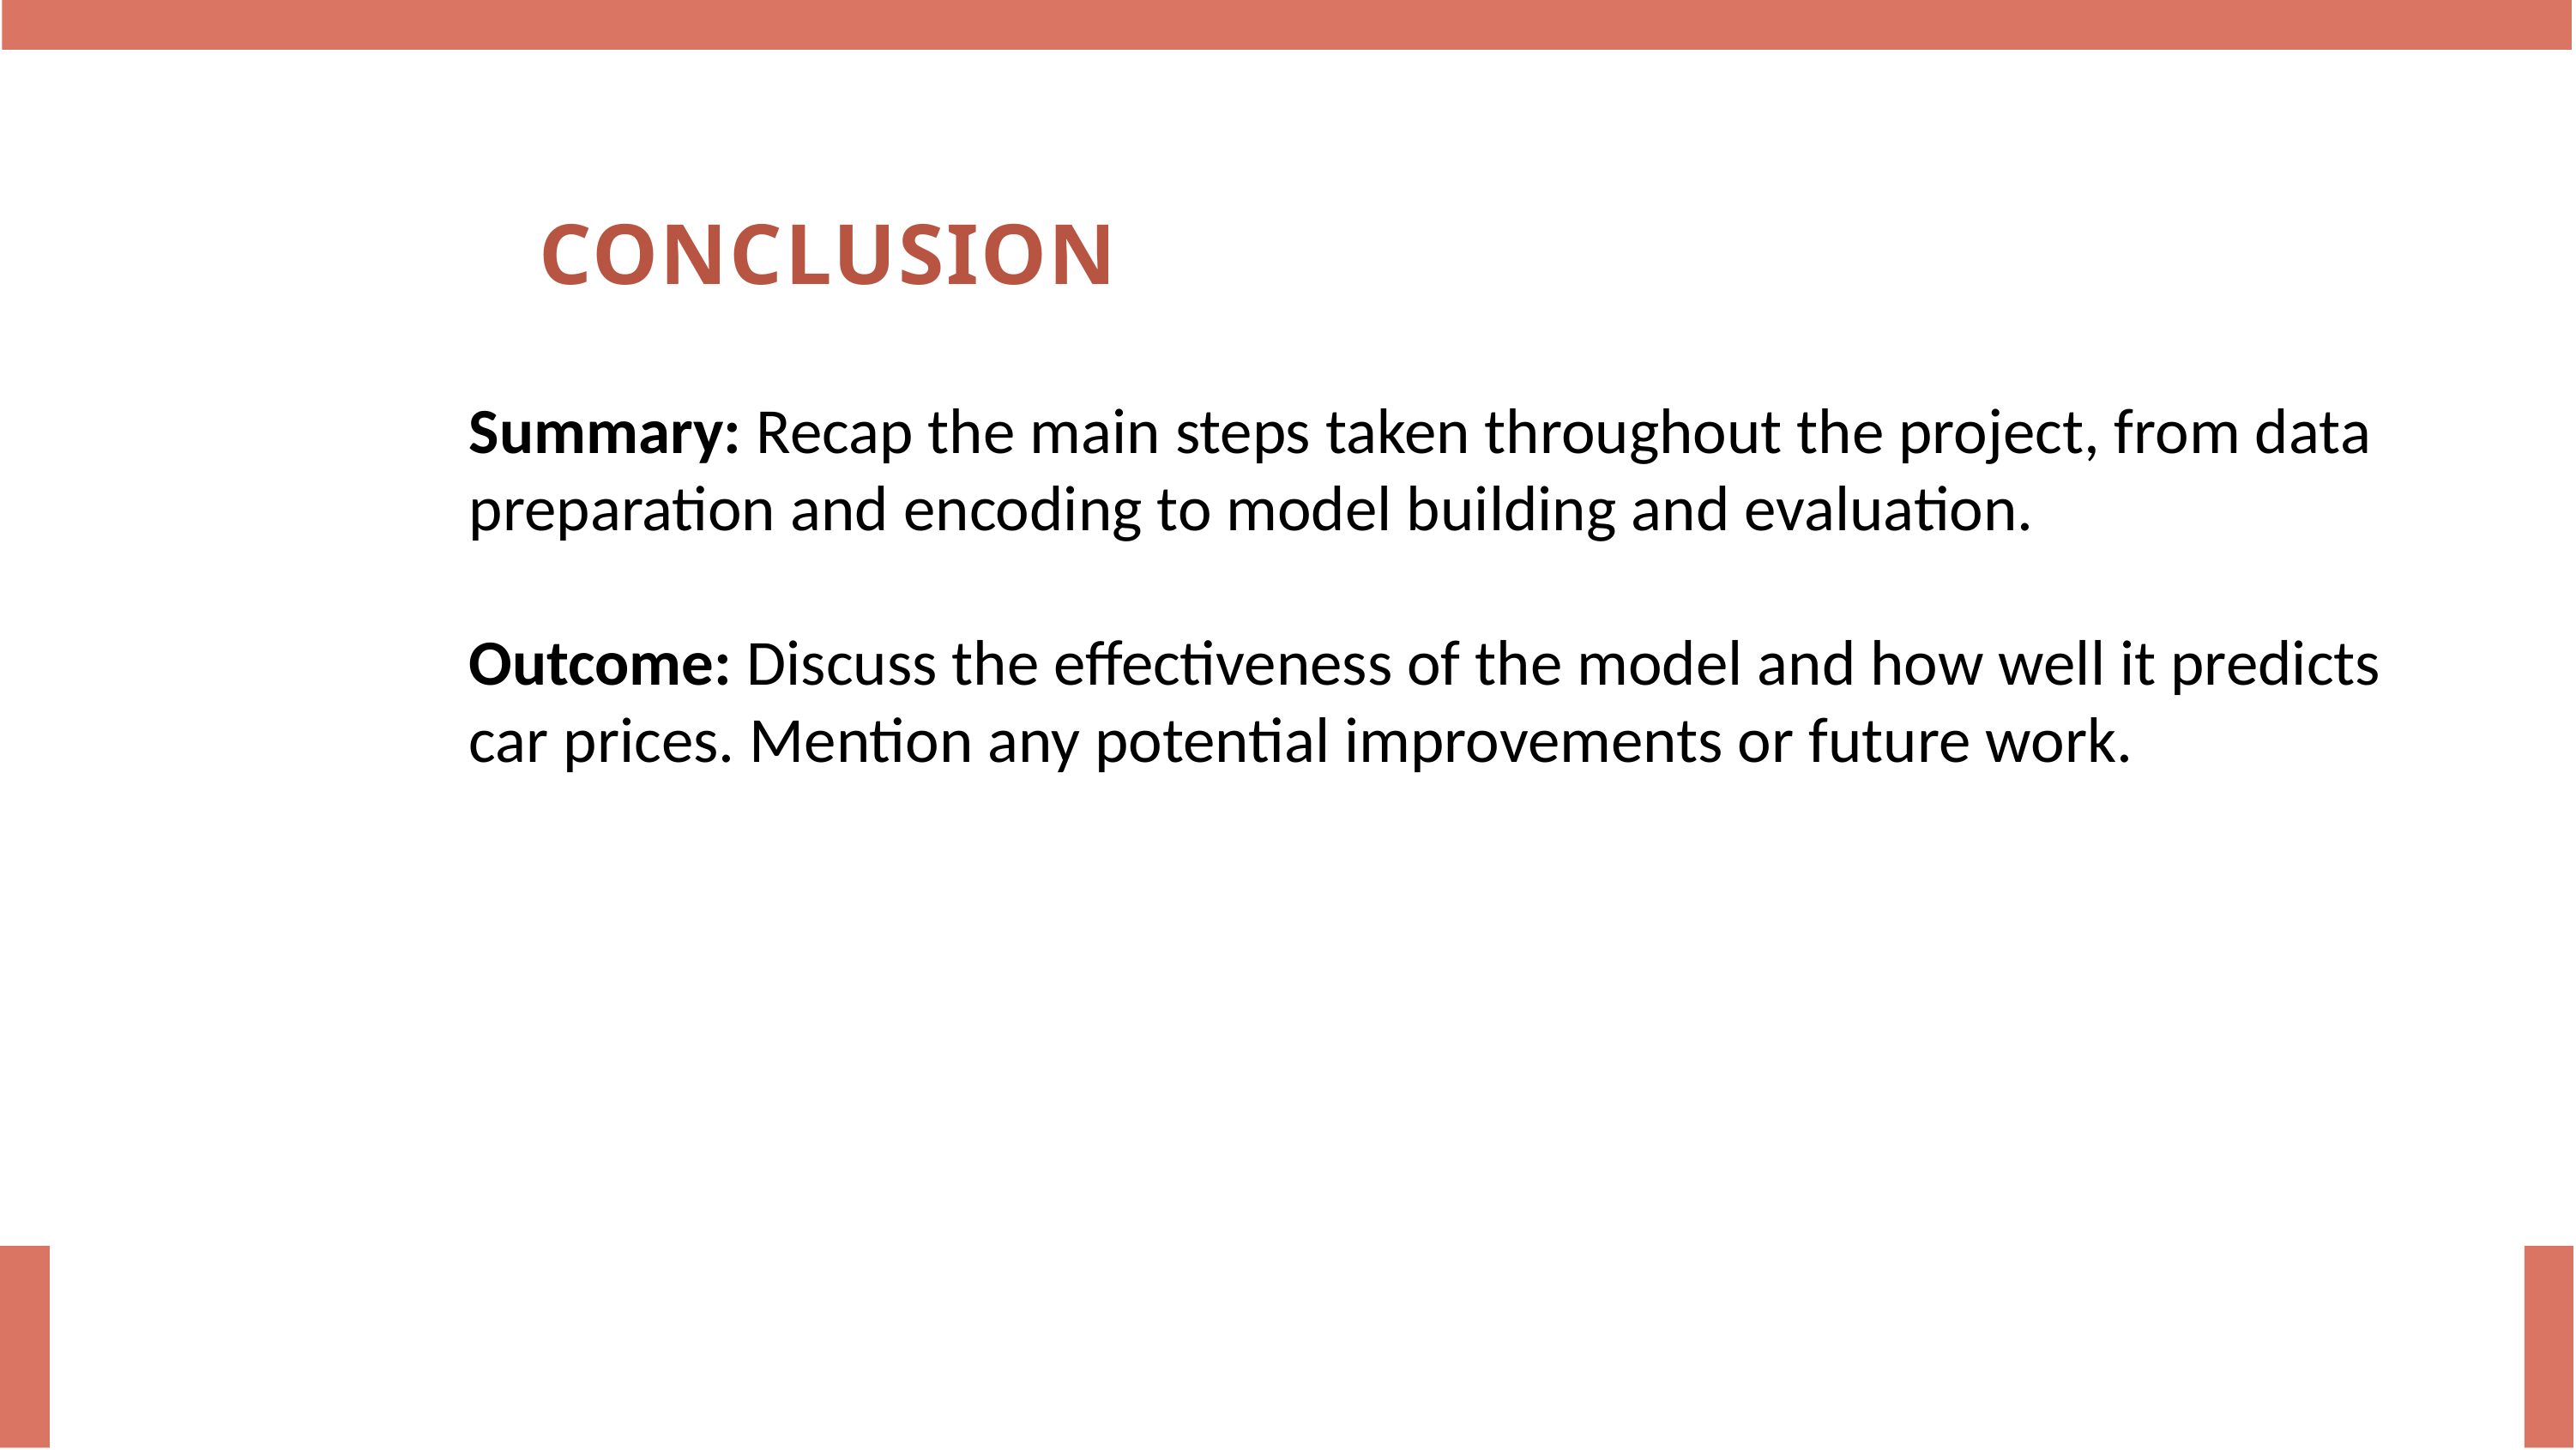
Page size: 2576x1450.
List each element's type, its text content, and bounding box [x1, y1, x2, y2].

text_box [0, 1246, 50, 1448]
text_box [2, 0, 2572, 50]
text_box [2524, 1246, 2573, 1448]
title CONCLUSION [537, 199, 2009, 383]
text_box Summary: Recap the main steps taken throughout the project, from data preparation and encoding to model building and evaluation. Outcome: Discuss the effectiveness of the model and how well it predicts car prices. Mention any potential improvements or future work. [456, 383, 2416, 947]
